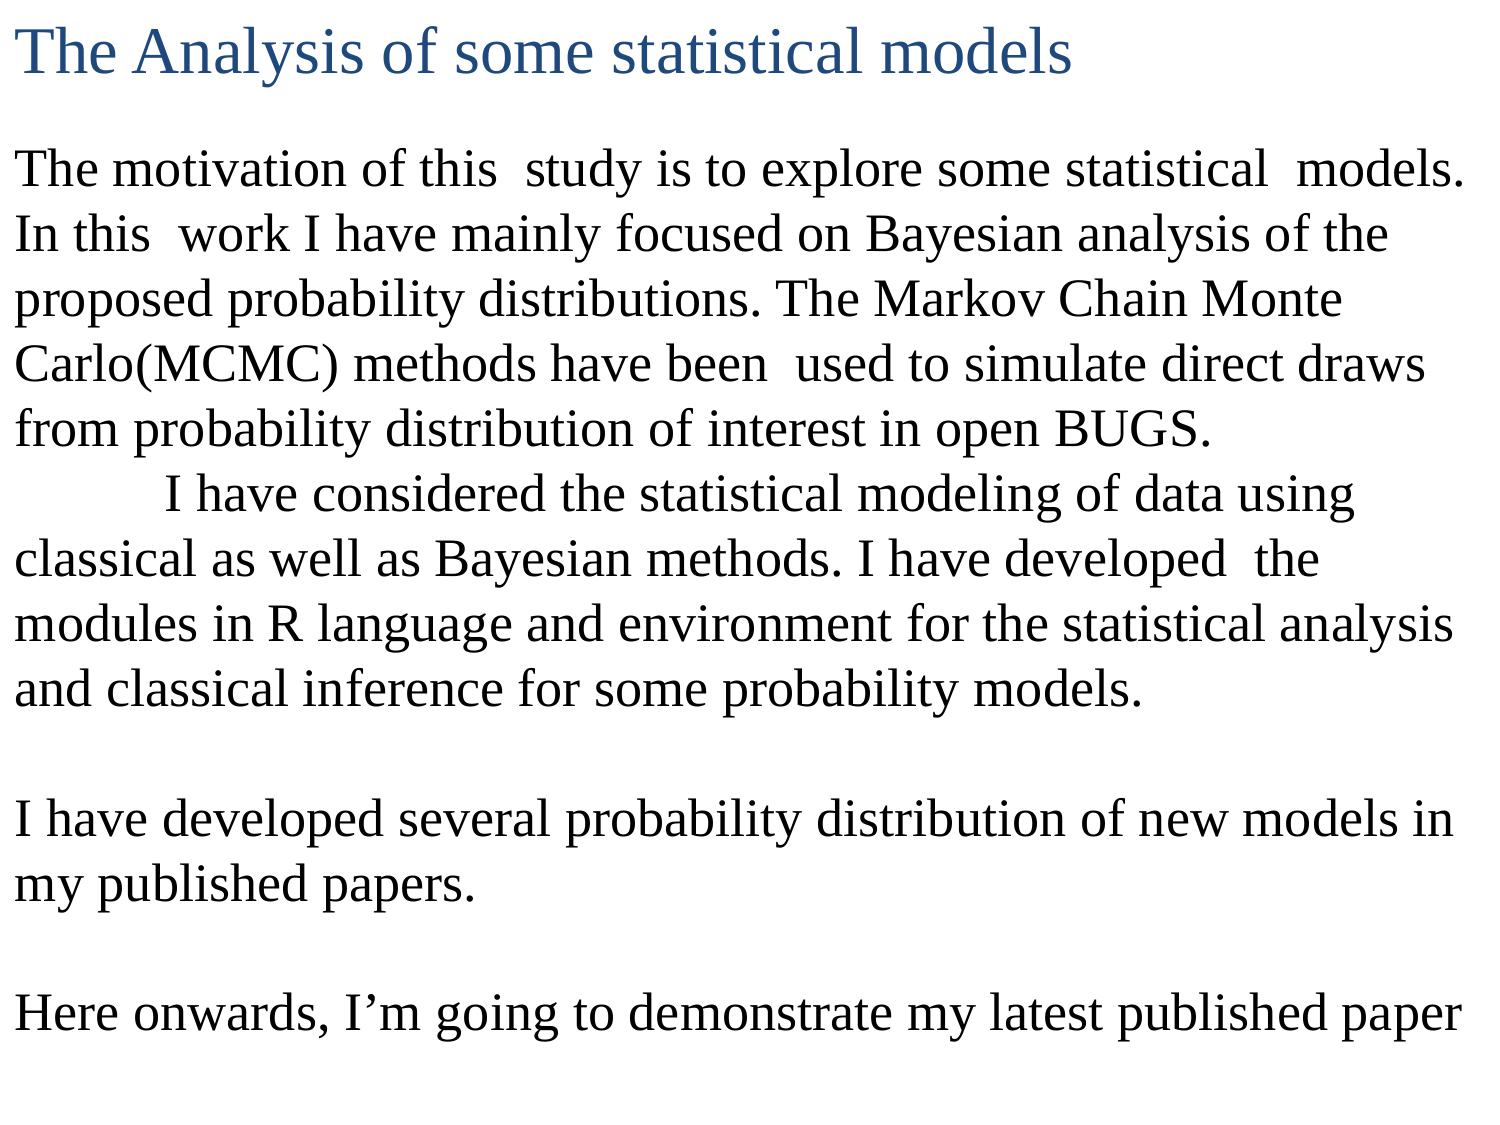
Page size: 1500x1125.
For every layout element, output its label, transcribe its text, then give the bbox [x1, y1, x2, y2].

text_box The Analysis of some statistical models The motivation of this study is to explore some statistical models. In this work I have mainly focused on Bayesian analysis of the proposed probability distributions. The Markov Chain Monte Carlo(MCMC) methods have been used to simulate direct draws from probability distribution of interest in open BUGS. I have considered the statistical modeling of data using classical as well as Bayesian methods. I have developed the modules in R language and environment for the statistical analysis and classical inference for some probability models. I have developed several probability distribution of new models in my published papers. Here onwards, I’m going to demonstrate my latest published paper [0, 0, 1500, 1050]
